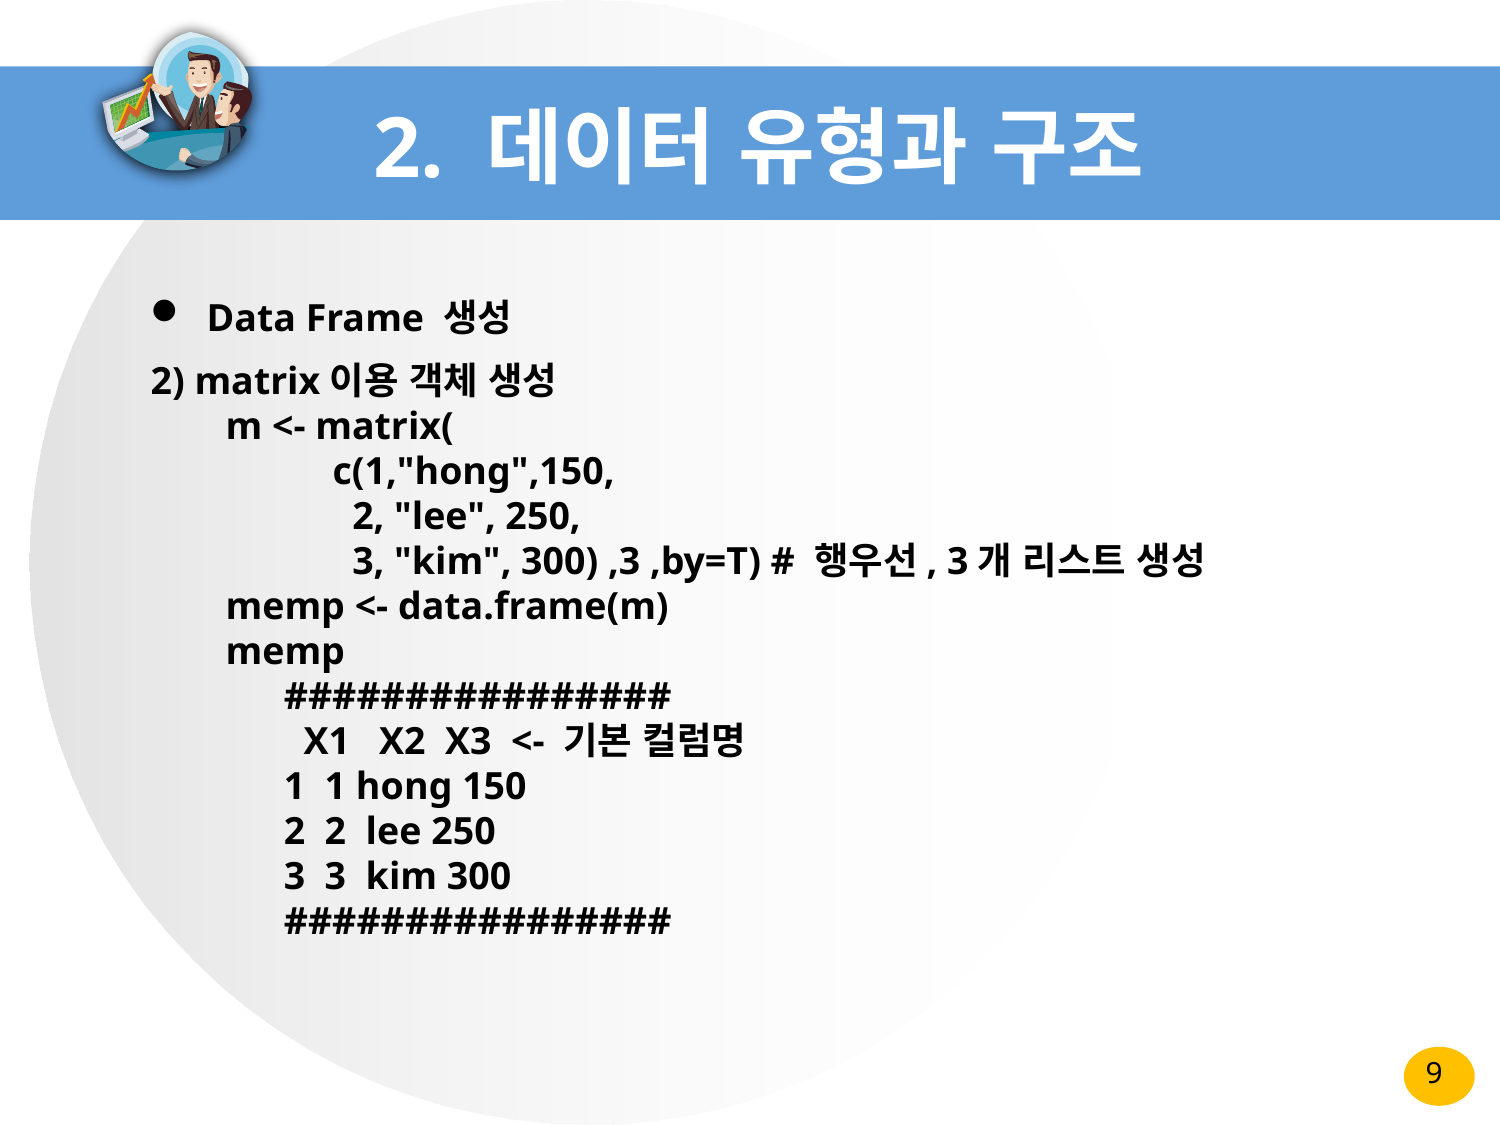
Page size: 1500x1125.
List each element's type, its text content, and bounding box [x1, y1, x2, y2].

text_box Data Frame 생성 [135, 263, 1010, 346]
slide_number 9 [1368, 1046, 1500, 1090]
title 2. 데이터 유형과 구조 [17, 87, 1500, 200]
text_box [0, 0, 1500, 75]
text_box 2) matrix이용 객체 생성 m <- matrix( c(1,"hong",150, 2, "lee", 250, 3, "kim", 300) ,3 ,by=T) # 행우선, 3개 리스트 생성 memp <- data.frame(m) memp ################ X1 X2 X3 <- 기본 컬럼명 1 1 hong 150 2 2 lee 250 3 3 kim 300 ################ [135, 349, 1483, 950]
